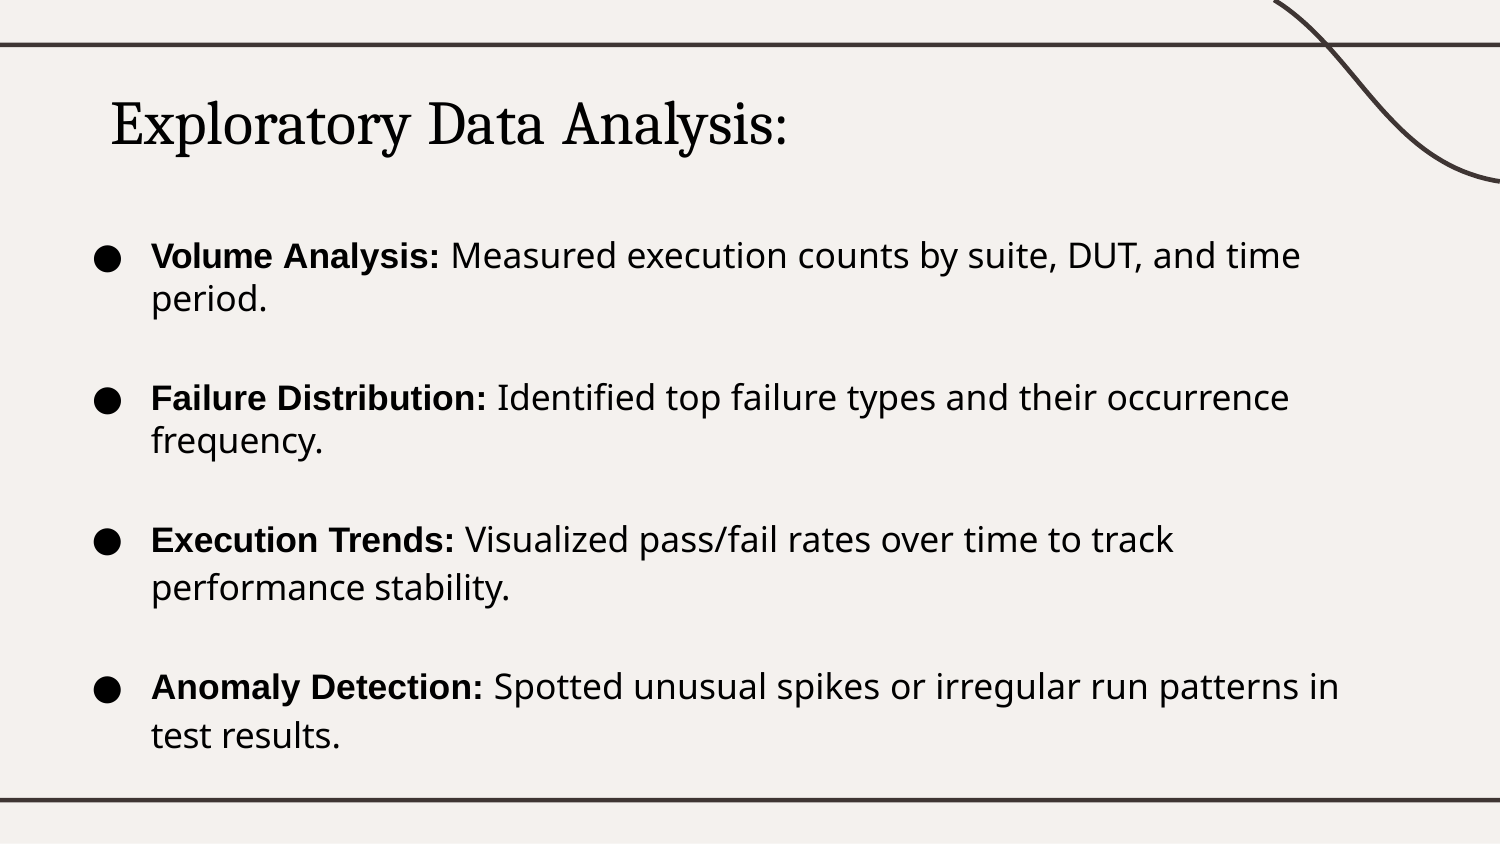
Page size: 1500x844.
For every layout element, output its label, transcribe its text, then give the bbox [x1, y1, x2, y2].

text_box Volume Analysis: Measured execution counts by suite, DUT, and time period. Failure Distribution: Identified top failure types and their occurrence frequency. Execution Trends: Visualized pass/fail rates over time to track performance stability. Anomaly Detection: Spotted unusual spikes or irregular run patterns in test results. [89, 231, 1408, 756]
title Exploratory Data Analysis: [91, 72, 1186, 223]
text_box [1274, 0, 1500, 182]
